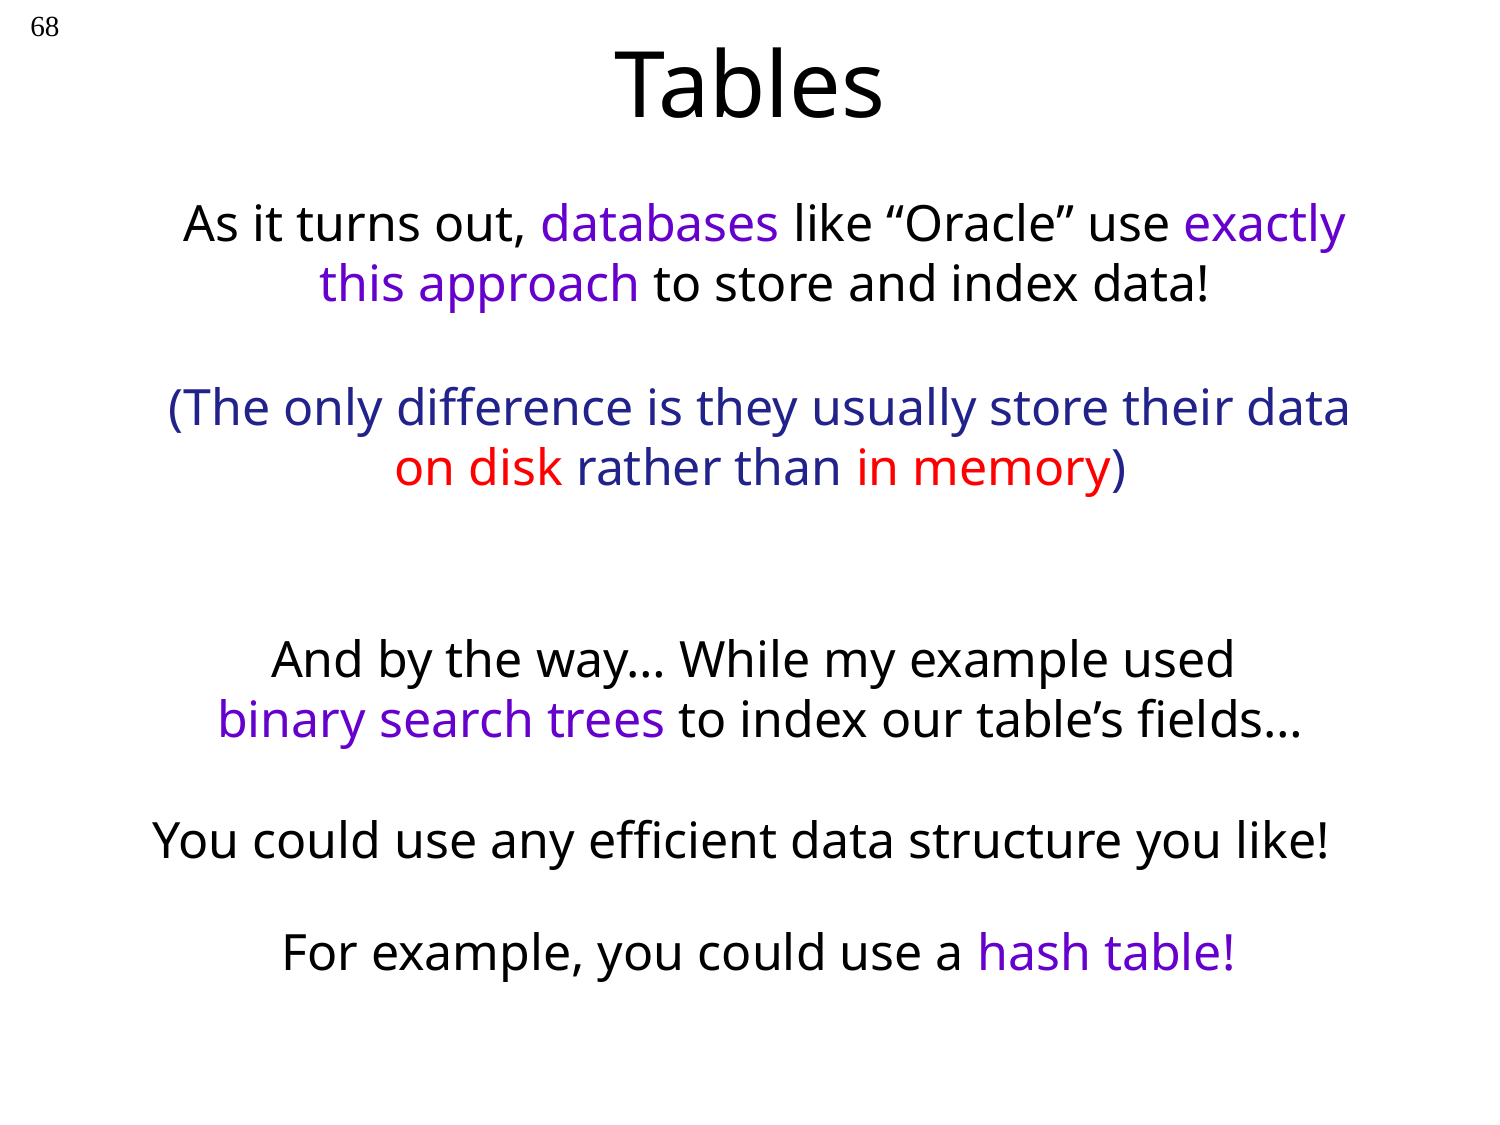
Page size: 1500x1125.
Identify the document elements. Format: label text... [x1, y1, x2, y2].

text_box As it turns out, databases like “Oracle” use exactly this approach to store and index data! [148, 183, 1382, 379]
text_box You could use any efficient data structure you like! [70, 800, 1440, 996]
slide_number 68 [0, 0, 76, 76]
title Tables [112, 0, 1388, 175]
text_box (The only difference is they usually store their data on disk rather than in memory) [143, 367, 1378, 503]
text_box And by the way… While my example used binary search trees to index our table’s fields… [159, 619, 1362, 755]
text_box For example, you could use a hash table! [209, 913, 1321, 1049]
